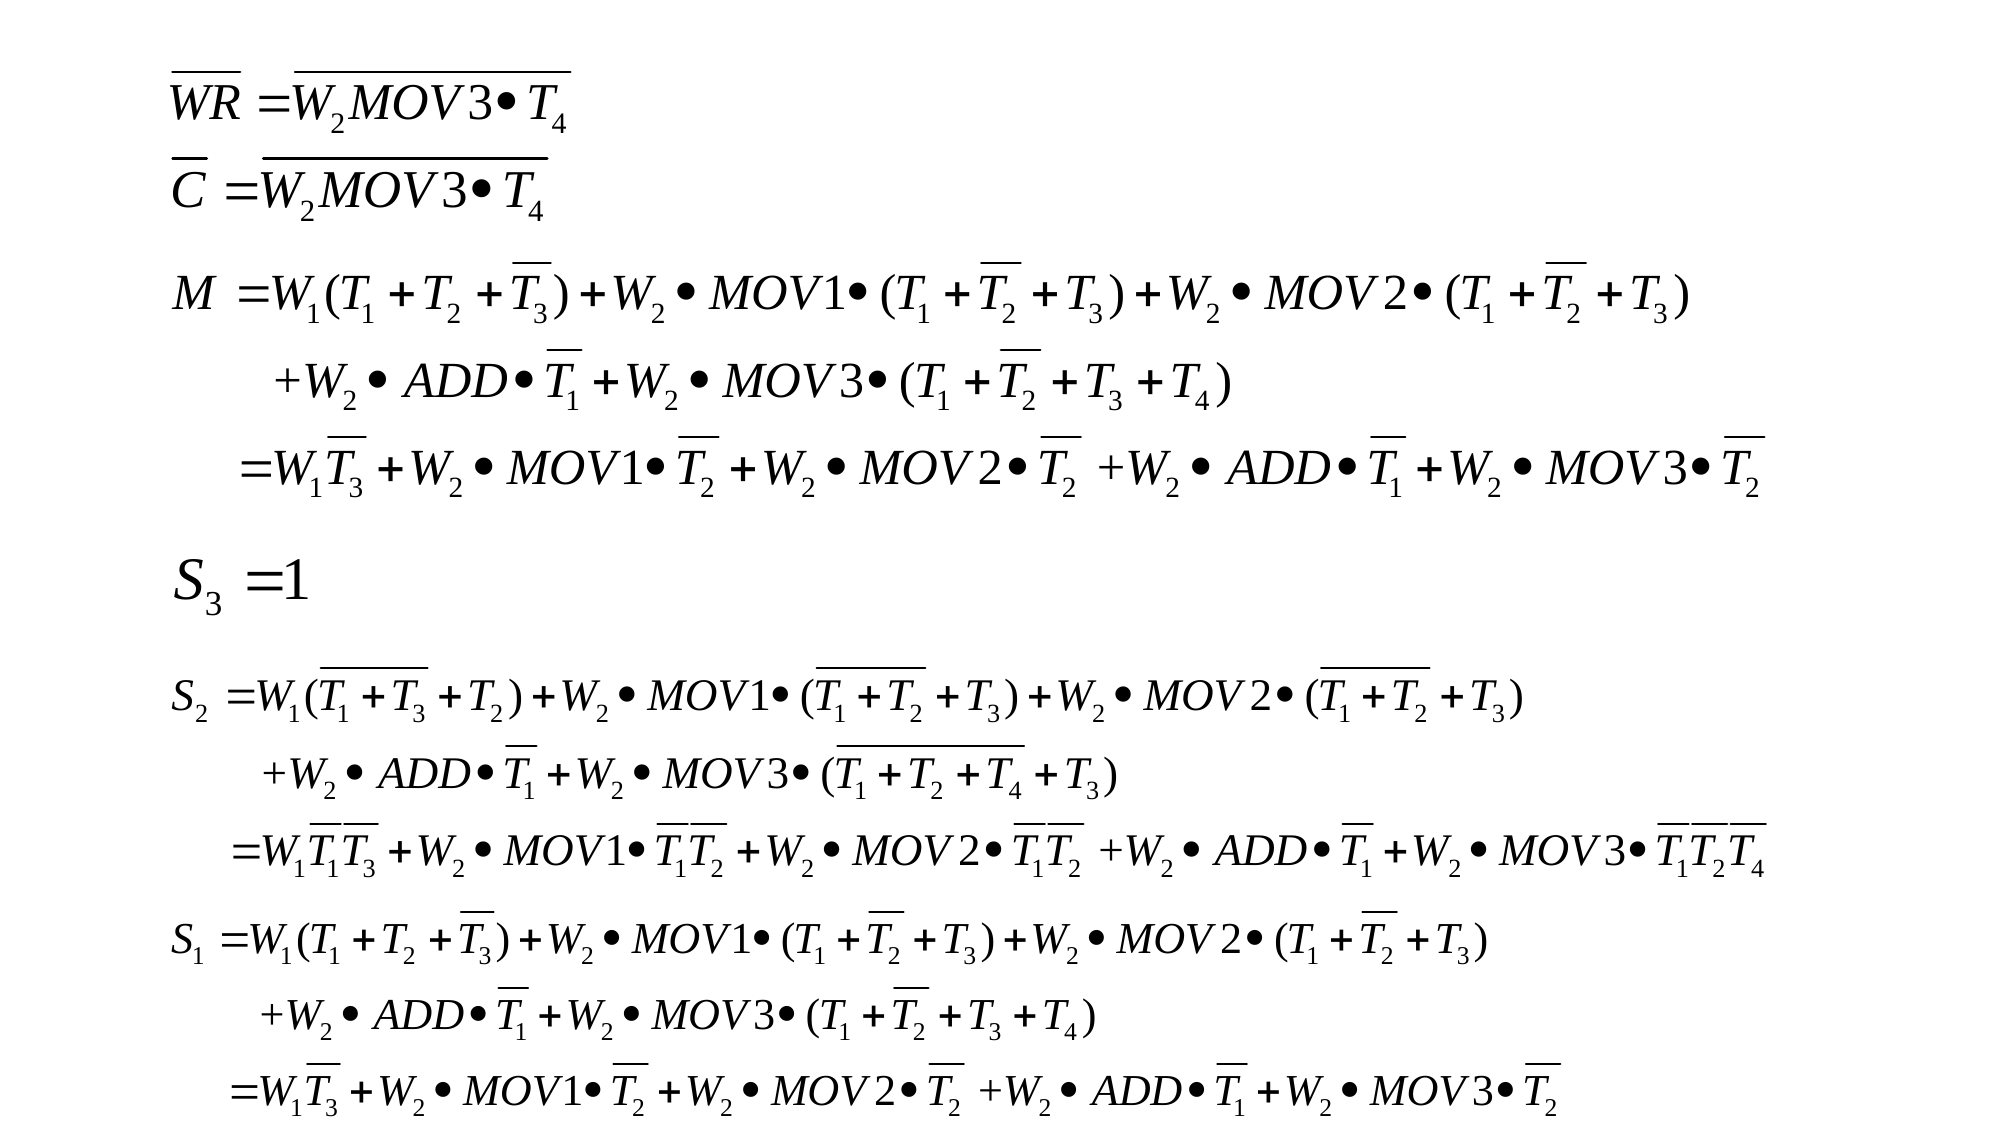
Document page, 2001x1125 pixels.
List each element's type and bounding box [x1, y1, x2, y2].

text_box [163, 900, 1569, 1125]
text_box [163, 59, 582, 146]
text_box [163, 145, 559, 235]
text_box [163, 656, 1774, 887]
text_box [163, 539, 315, 630]
text_box [163, 249, 1774, 508]
